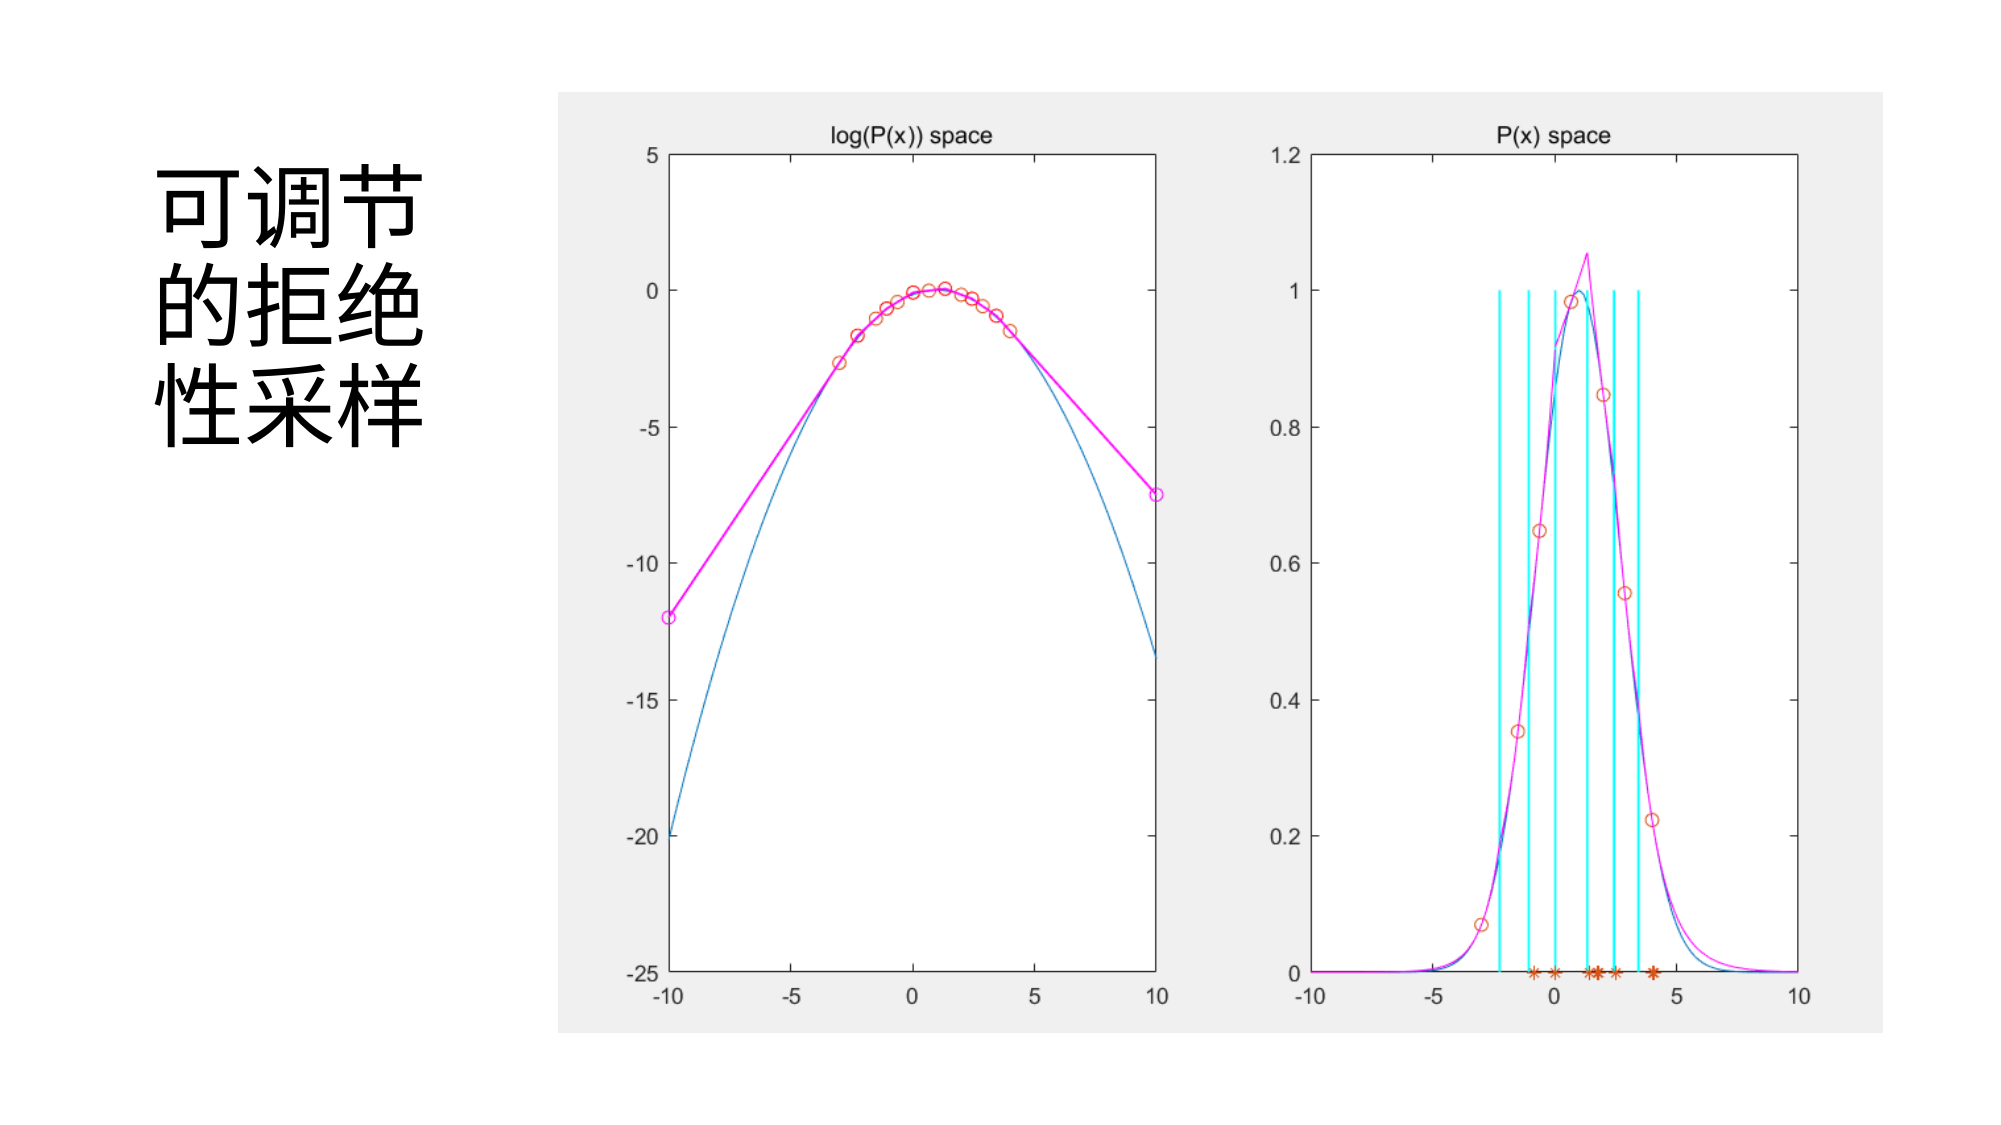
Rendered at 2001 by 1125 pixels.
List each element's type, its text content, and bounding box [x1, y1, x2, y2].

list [558, 92, 1883, 1033]
title 可调节的拒绝性采样 [137, 59, 508, 563]
